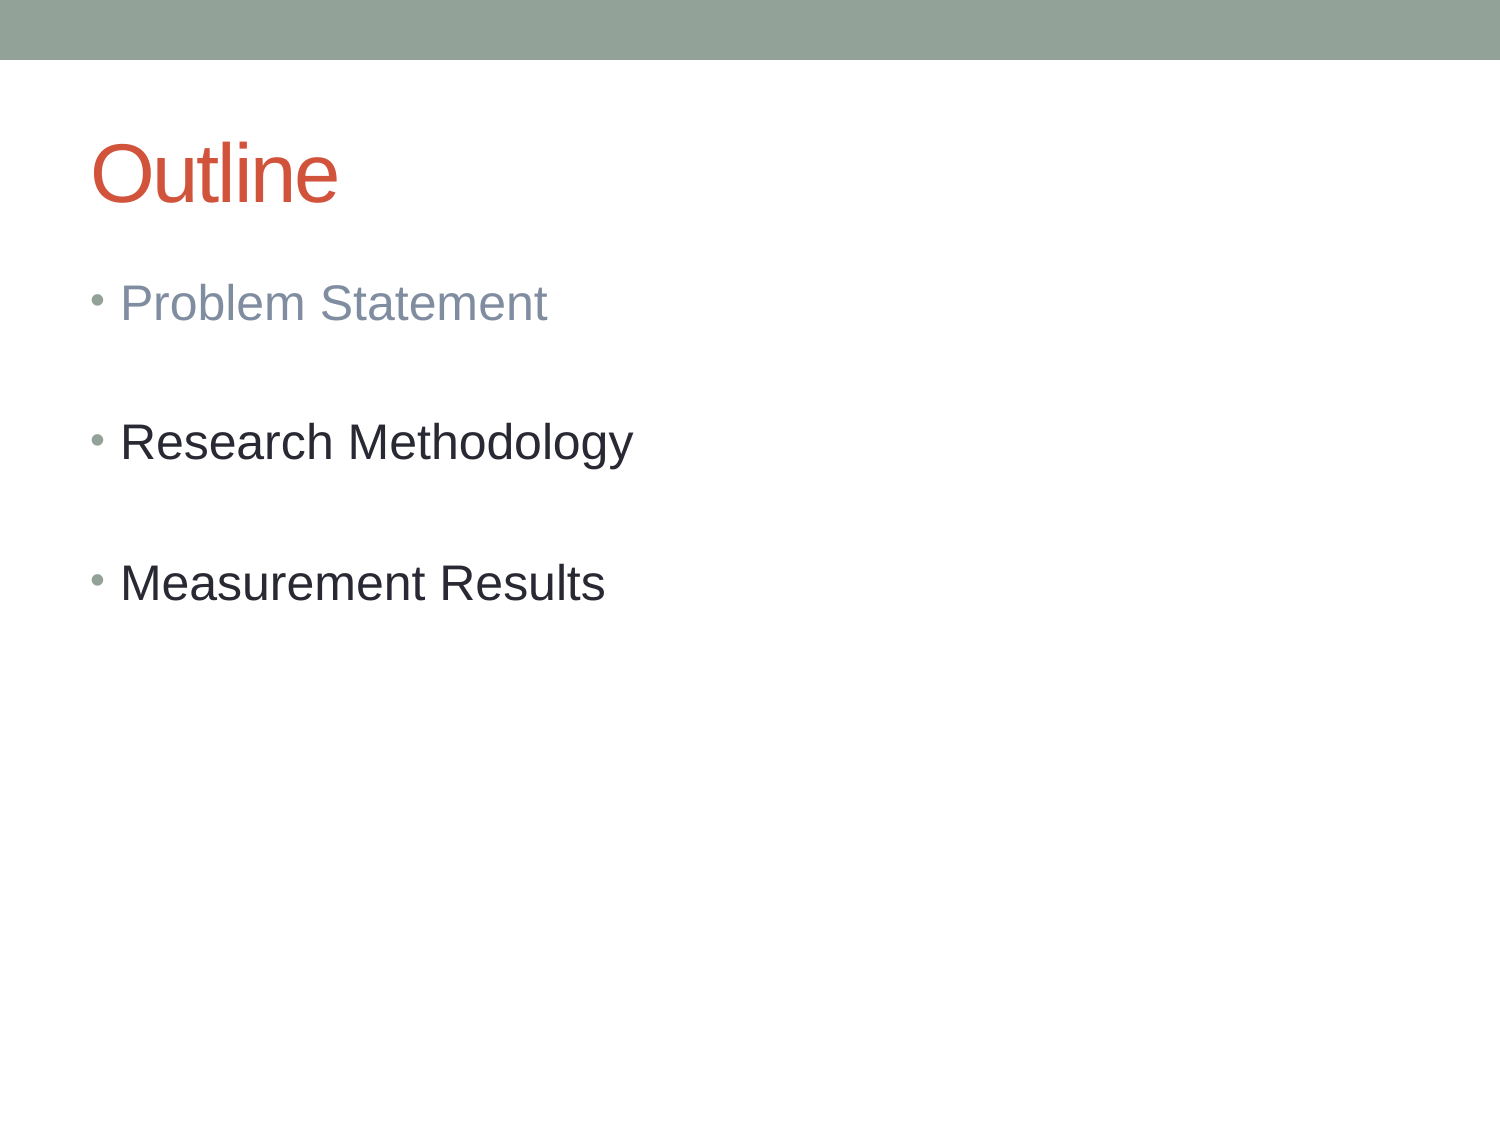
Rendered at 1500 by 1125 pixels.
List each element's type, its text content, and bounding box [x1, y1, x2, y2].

title Outline [75, 87, 1425, 250]
list Problem Statement Research Methodology Measurement Results [75, 262, 1425, 1063]
